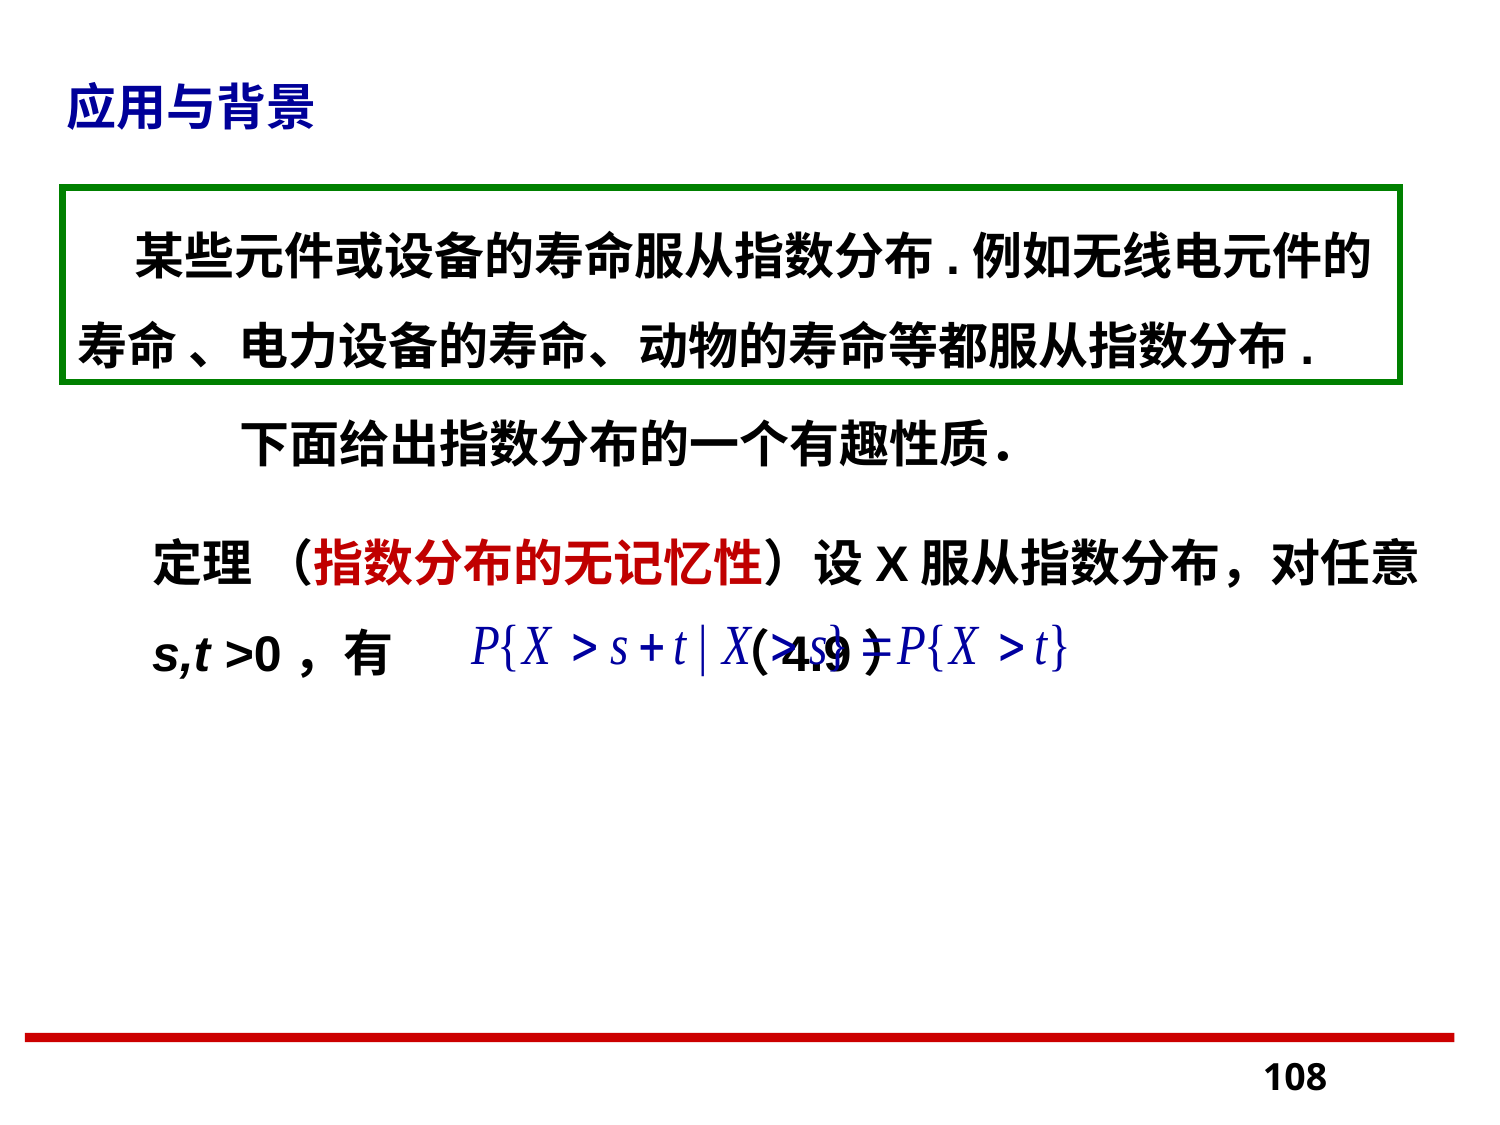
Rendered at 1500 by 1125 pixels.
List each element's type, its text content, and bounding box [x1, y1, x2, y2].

text_box 下面给出指数分布的一个有趣性质． [75, 412, 1450, 482]
text_box 定理 （指数分布的无记忆性）设X服从指数分布，对任意 s,t >0，有 （4.9） [0, 494, 1500, 725]
text_box 某些元件或设备的寿命服从指数分布.例如无线电元件的寿命 、电力设备的寿命、动物的寿命等都服从指数分布. [62, 187, 1400, 383]
text_box 108 [1137, 1046, 1463, 1125]
text_box 应用与背景 [51, 74, 332, 144]
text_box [462, 612, 1076, 689]
